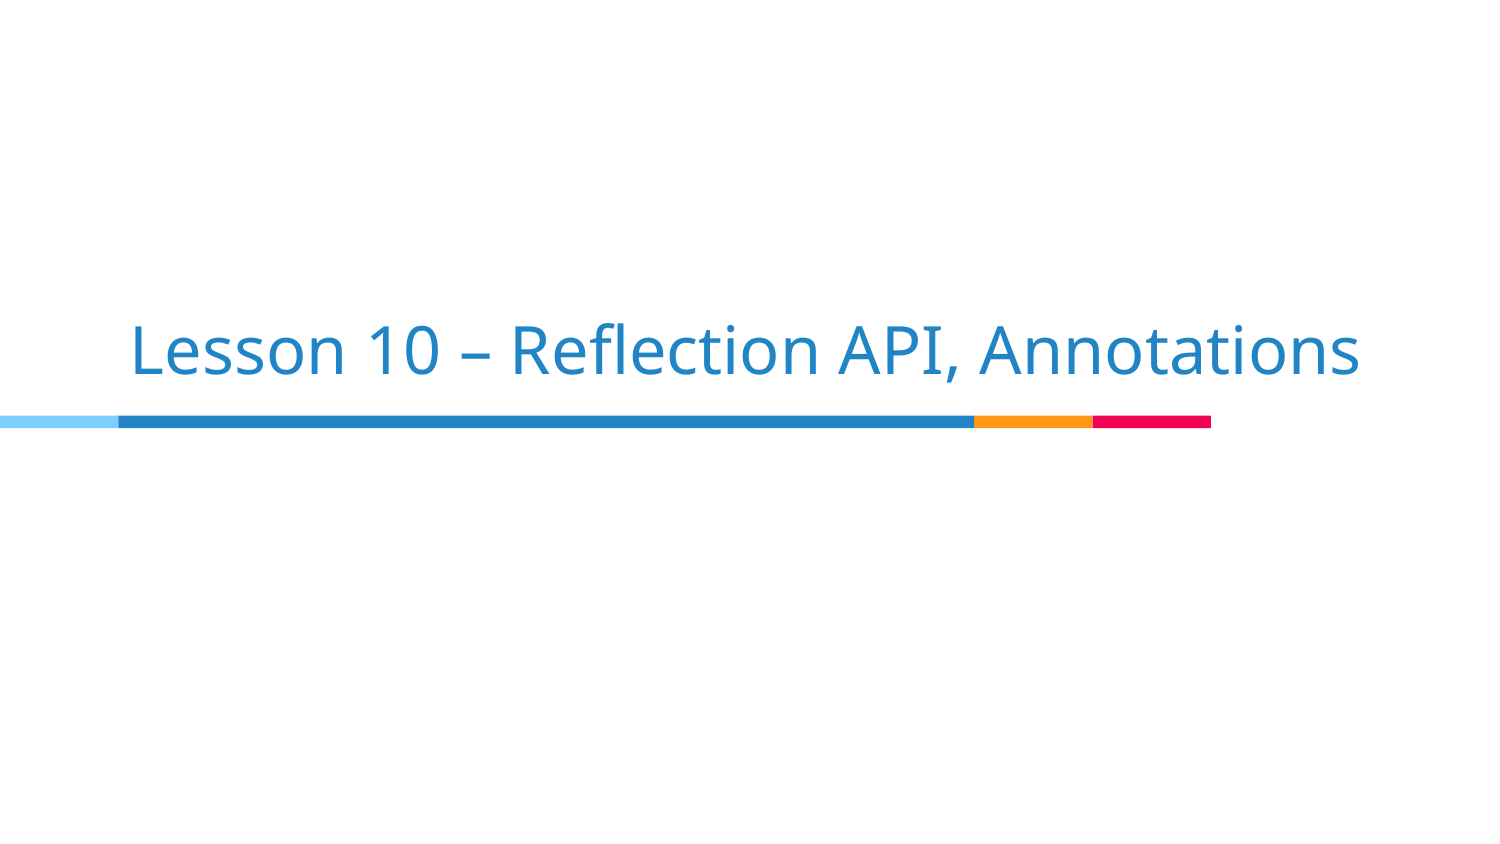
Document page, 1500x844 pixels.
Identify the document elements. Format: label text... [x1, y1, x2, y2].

title Lesson 10 – Reflection API, Annotations [114, 293, 1385, 398]
